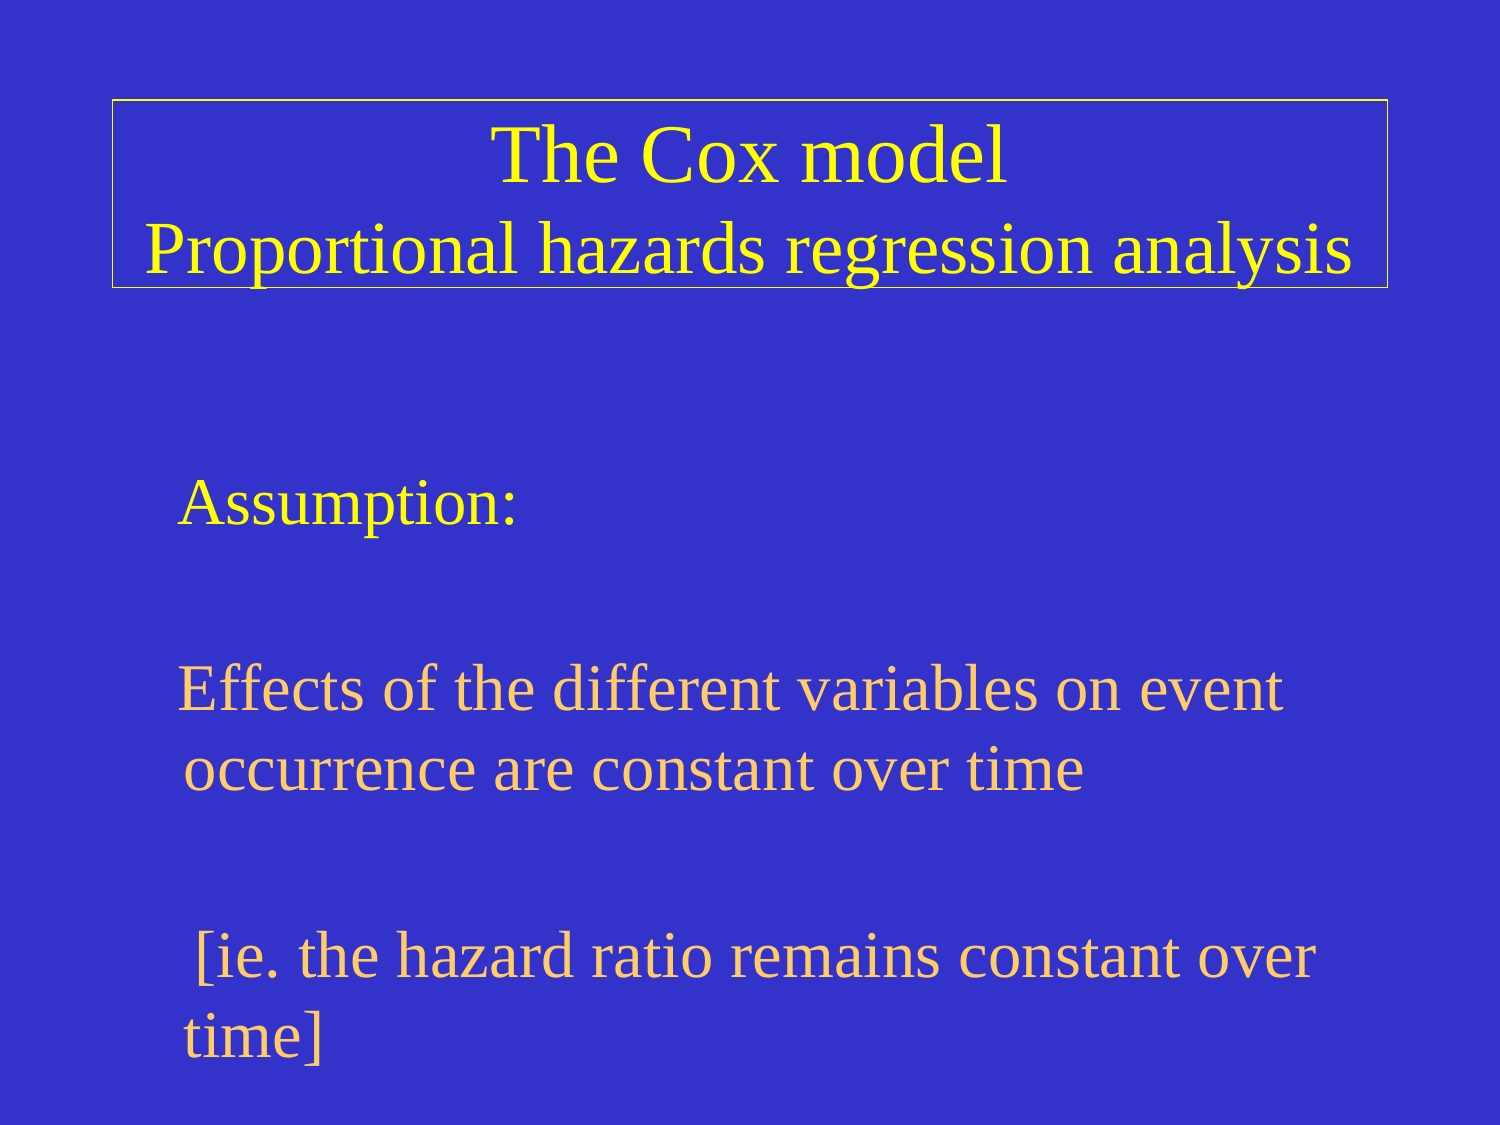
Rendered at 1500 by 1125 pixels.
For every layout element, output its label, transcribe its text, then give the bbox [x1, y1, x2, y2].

list Assumption: Effects of the different variables on event occurrence are constant over time [ie. the hazard ratio remains constant over time] [112, 449, 1388, 1125]
title The Cox model Proportional hazards regression analysis [112, 99, 1388, 288]
